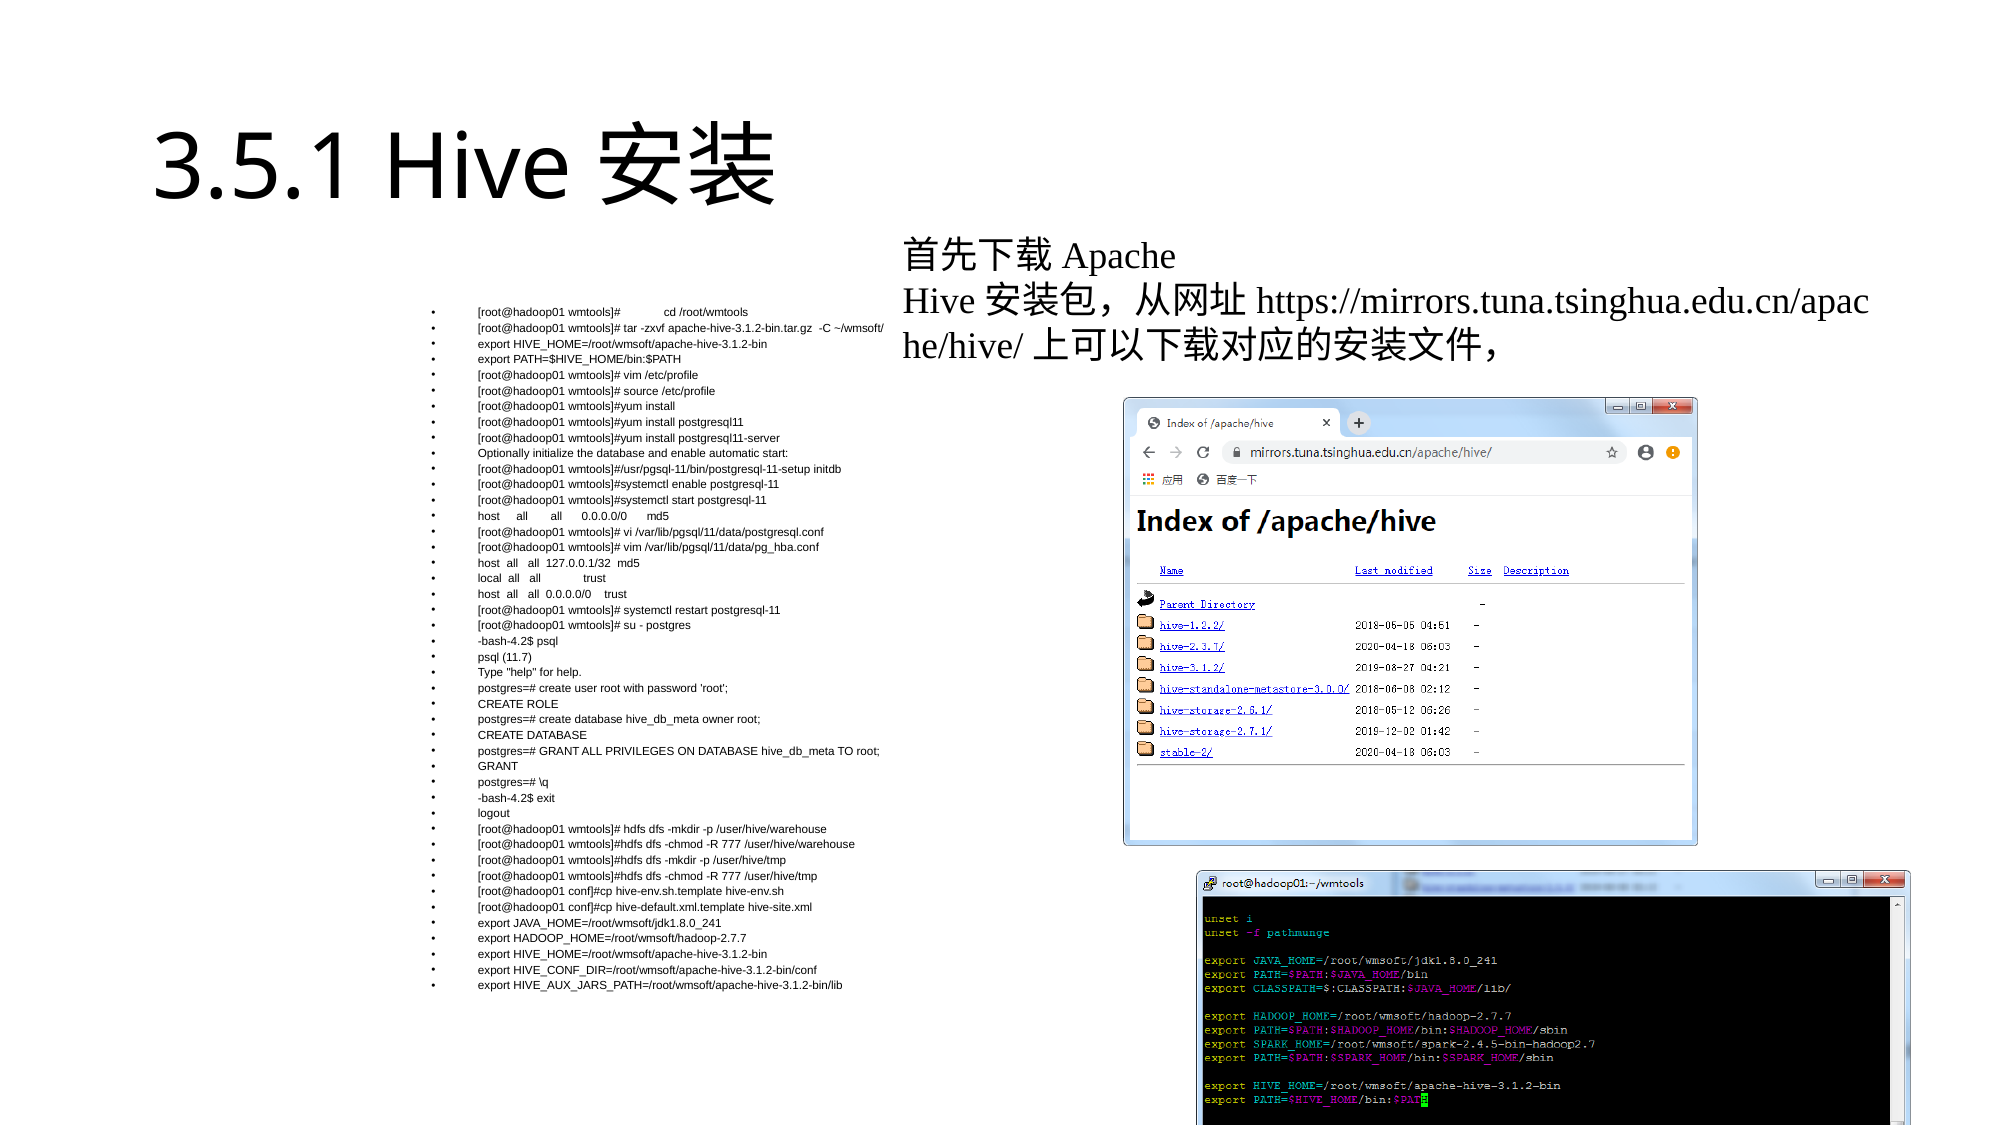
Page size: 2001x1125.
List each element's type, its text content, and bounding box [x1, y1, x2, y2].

text_box 首先下载Apache Hive安装包，从网址https://mirrors.tuna.tsinghua.edu.cn/apache/hive/上可以下载对应的安装文件， [888, 223, 1888, 374]
picture [1123, 397, 1698, 846]
list [root@hadoop01 wmtools]# cd /root/wmtools [root@hadoop01 wmtools]# tar -zxvf apache-hive-3.1.2-bin.tar.gz -C ~/wmsoft/ export HIVE_HOME=/root/wmsoft/apache-hive-3.1.2-bin export PATH=$HIVE_HOME/bin:$PATH [root@hadoop01 wmtools]# vim /etc/profile [root@hadoop01 wmtools]# source /etc/profile [root@hadoop01 wmtools]#yum install [root@hadoop01 wmtools]#yum install postgresql11 [root@hadoop01 wmtools]#yum install postgresql11-server Optionally initialize the database and enable automatic start: [root@hadoop01 wmtools]#/usr/pgsql-11/bin/postgresql-11-setup initdb [root@hadoop01 wmtools]#systemctl enable postgresql-11 [root@hadoop01 wmtools]#systemctl start postgresql-11 host all all 0.0.0.0/0 md5 [root@hadoop01 wmtools]# vi /var/lib/pgsql/11/data/postgresql.conf [root@hadoop01 wmtools]# vim /var/lib/pgsql/11/data/pg_hba.conf host all all 127.0.0.1/32 md5 local all all trust host all all 0.0.0.0/0 trust [root@hadoop01 wmtools]# systemctl restart postgresql-11 [root@hadoop01 wmtools]# su - postgres -bash-4.2$ psql psql (11.7) Type "help" for help. postgres=# create user root with password 'root'; CREATE ROLE postgres=# create database hive_db_meta owner root; CREATE DATABASE postgres=# GRANT ALL PRIVILEGES ON DATABASE hive_db_meta TO root; GRANT postgres=# \q -bash-4.2$ exit logout [root@hadoop01 wmtools]# hdfs dfs -mkdir -p /user/hive/warehouse [root@hadoop01 wmtools]#hdfs dfs -chmod -R 777 /user/hive/warehouse [root@hadoop01 wmtools]#hdfs dfs -mkdir -p /user/hive/tmp [root@hadoop01 wmtools]#hdfs dfs -chmod -R 777 /user/hive/tmp [root@hadoop01 conf]#cp hive-env.sh.template hive-env.sh [root@hadoop01 conf]#cp hive-default.xml.template hive-site.xml export JAVA_HOME=/root/wmsoft/jdk1.8.0_241 export HADOOP_HOME=/root/wmsoft/hadoop-2.7.7 export HIVE_HOME=/root/wmsoft/apache-hive-3.1.2-bin export HIVE_CONF_DIR=/root/wmsoft/apache-hive-3.1.2-bin/conf export HIVE_AUX_JARS_PATH=/root/wmsoft/apache-hive-3.1.2-bin/lib [137, 299, 1863, 1014]
picture [1196, 870, 1911, 1125]
title 3.5.1 Hive安装 [137, 59, 1863, 278]
